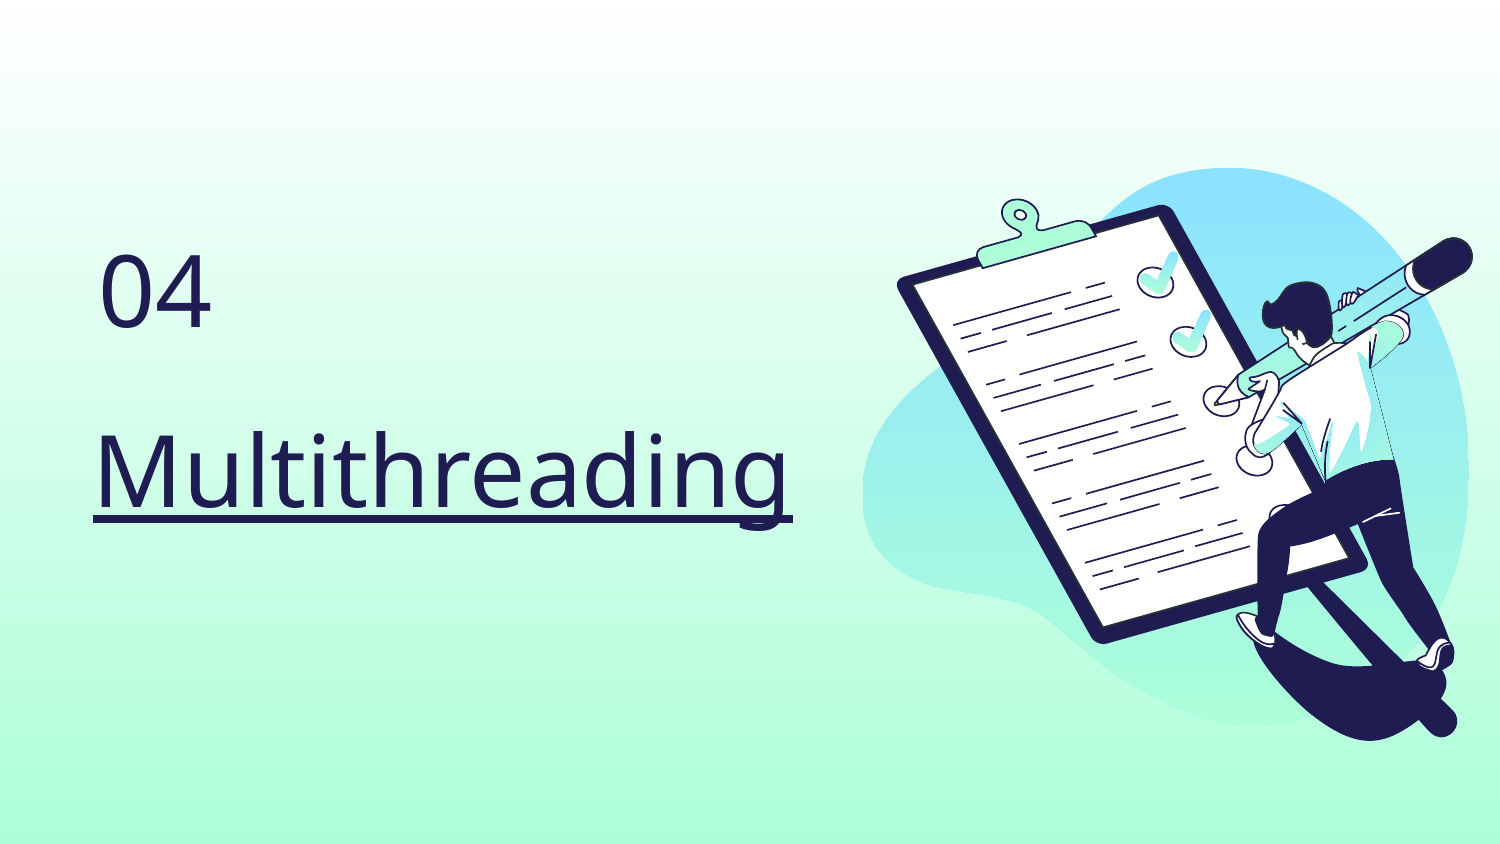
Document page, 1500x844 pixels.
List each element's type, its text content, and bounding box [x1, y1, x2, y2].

text_box [1129, 167, 1332, 196]
title Multithreading [77, 321, 890, 614]
text_box [862, 415, 890, 563]
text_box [895, 198, 1475, 741]
title 04 [83, 232, 520, 363]
